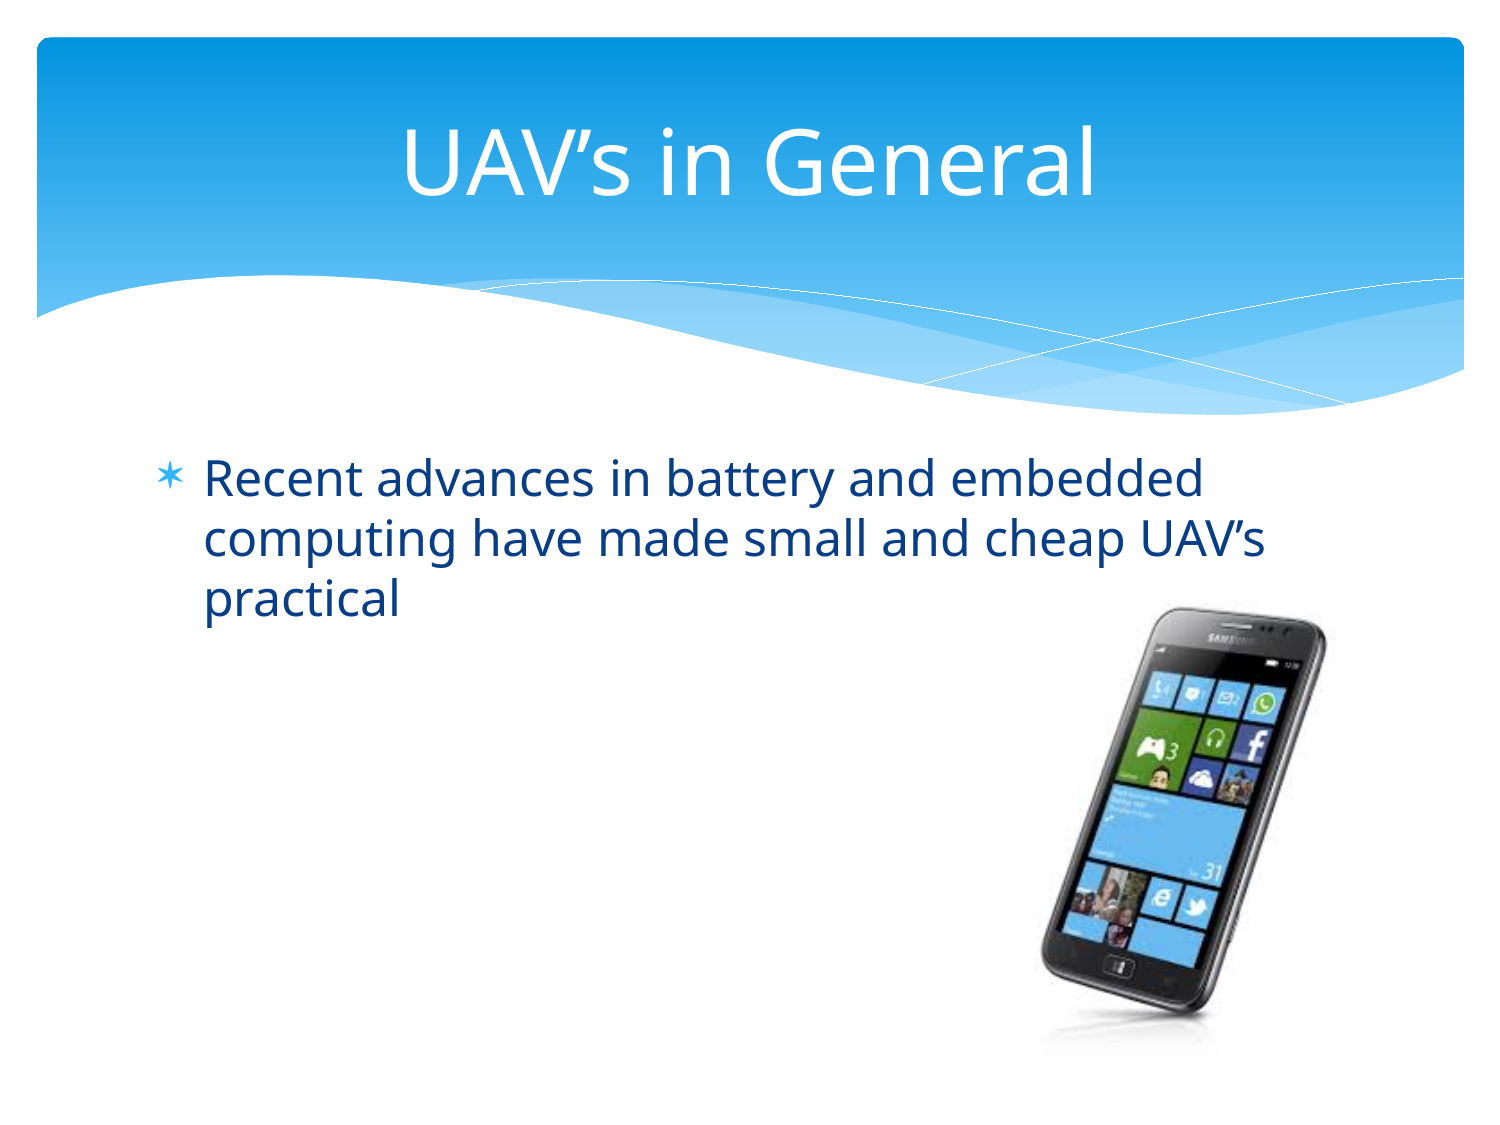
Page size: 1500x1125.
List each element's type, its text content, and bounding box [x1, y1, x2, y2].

picture [1021, 585, 1349, 1077]
title UAV’s in General [75, 55, 1425, 261]
list Recent advances in battery and embedded computing have made small and cheap UAV’s practical [143, 438, 1359, 1005]
